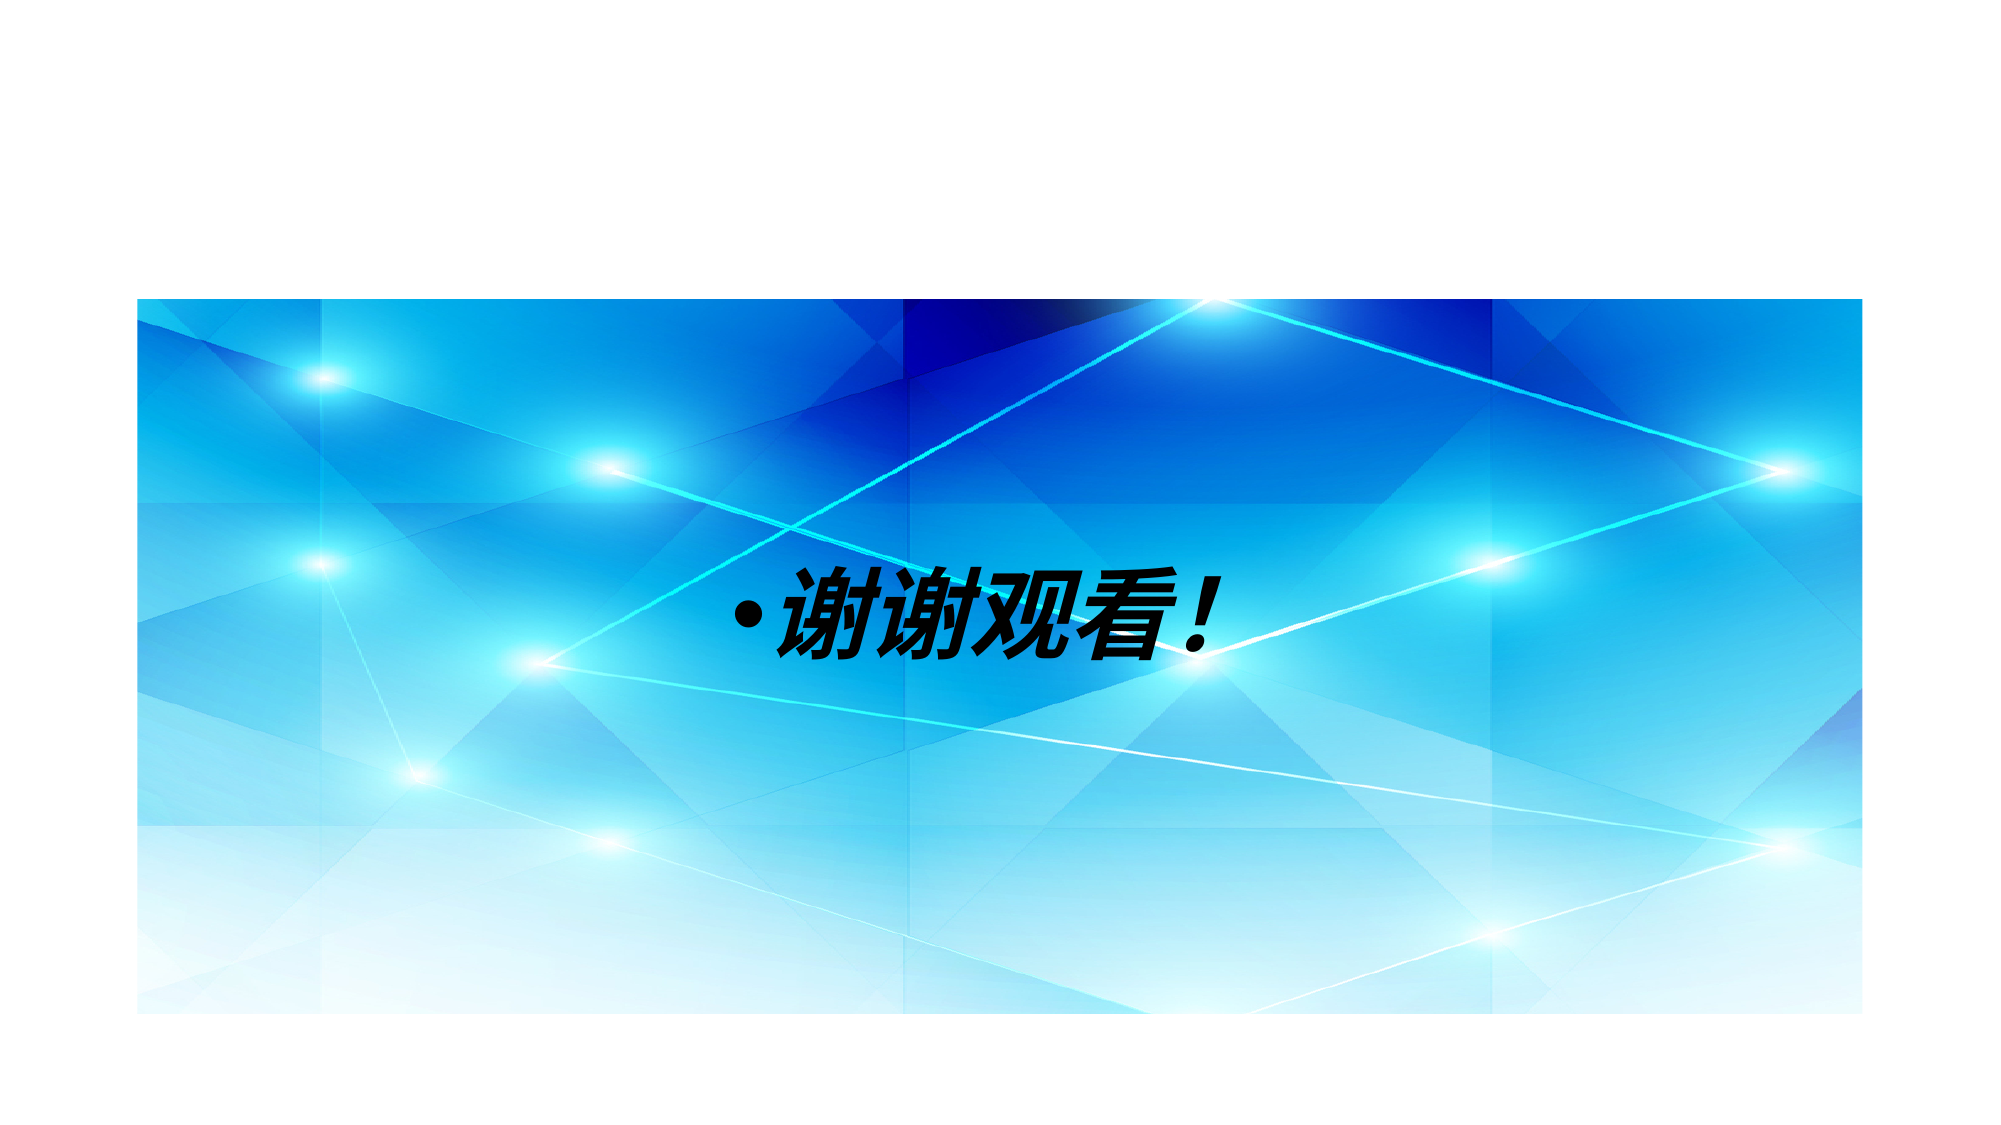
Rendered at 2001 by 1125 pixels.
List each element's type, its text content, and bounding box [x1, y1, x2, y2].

list 谢谢观看！ [137, 299, 1863, 1014]
